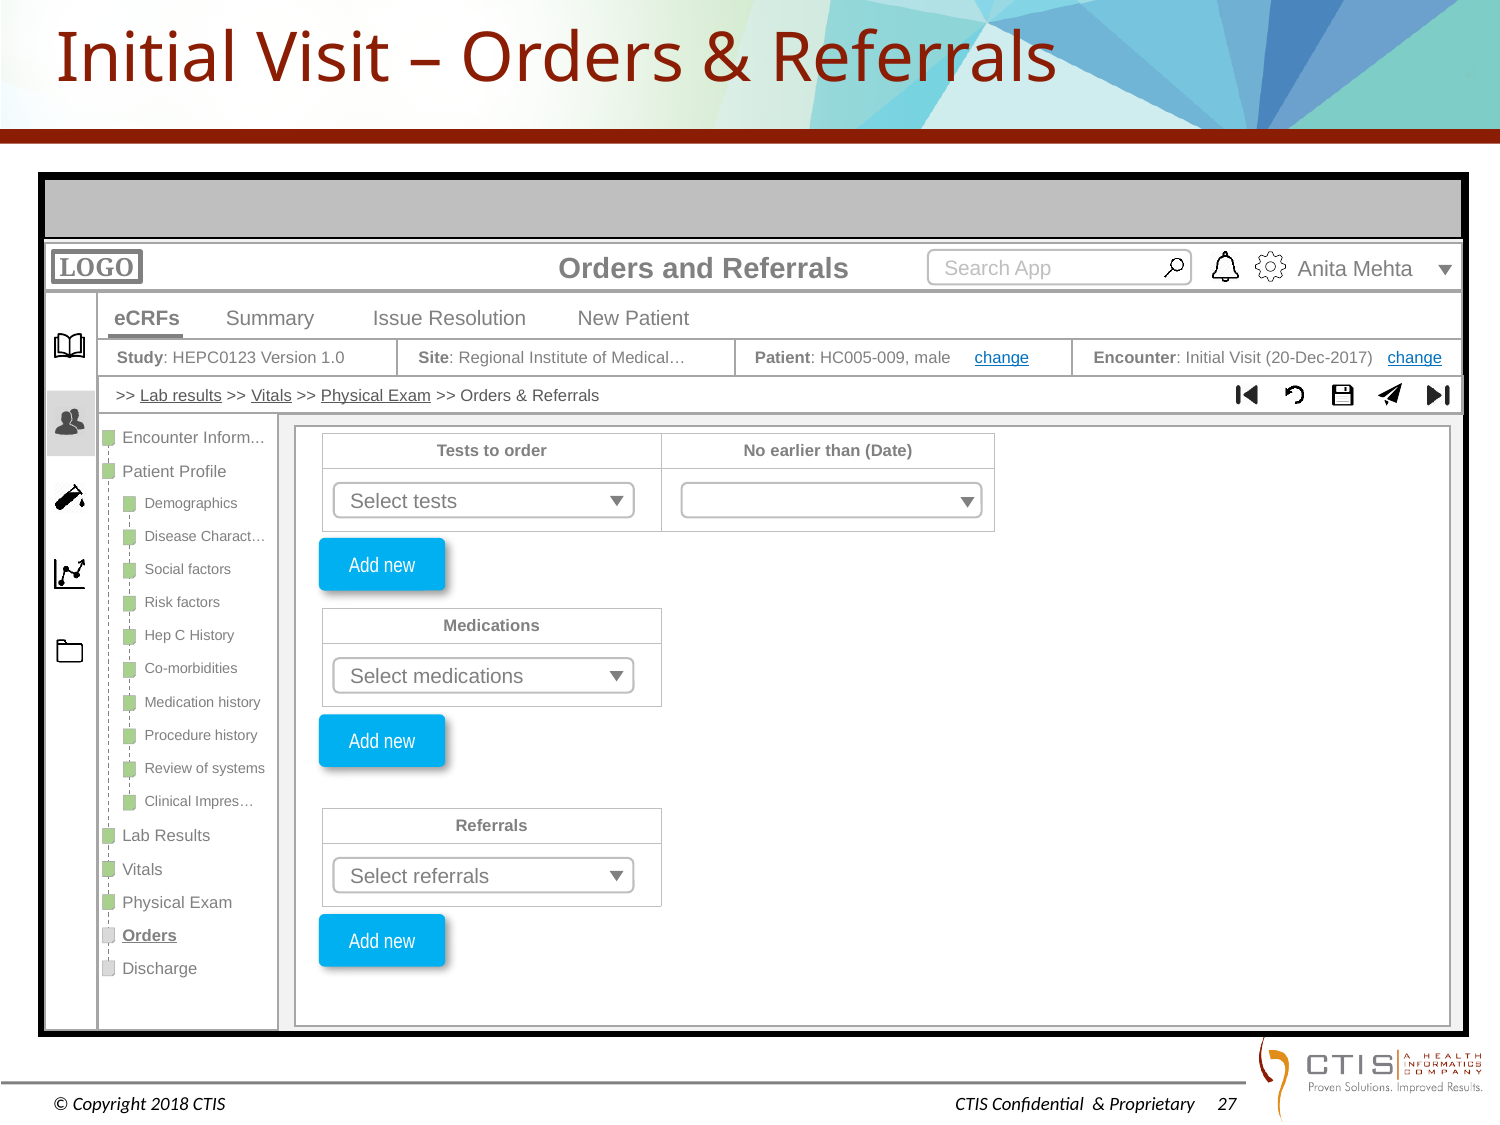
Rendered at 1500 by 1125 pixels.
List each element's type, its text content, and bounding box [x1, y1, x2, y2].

text_box Study: HEPC0123 Version 1.0 [116, 347, 346, 368]
text_box Encounter: Initial Visit (20-Dec-2017) change [1093, 347, 1443, 368]
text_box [333, 658, 634, 693]
text_box Summary [211, 297, 330, 337]
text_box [44, 291, 98, 1030]
table_header Medications [323, 609, 661, 643]
text_box eCRFs [99, 297, 195, 337]
text_box [98, 375, 1464, 415]
picture [1426, 383, 1450, 407]
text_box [92, 413, 295, 1031]
text_box Issue Resolution [358, 297, 542, 337]
text_box Site: Regional Institute of Medical… [418, 347, 687, 368]
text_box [333, 482, 634, 518]
text_box Orders and Referrals [558, 249, 850, 285]
table_header No earlier than (Date) [662, 434, 994, 468]
text_box New Patient [562, 297, 705, 337]
picture [1255, 251, 1286, 282]
picture [1331, 383, 1354, 407]
picture [1209, 251, 1240, 282]
picture [1283, 383, 1306, 407]
text_box Add new [321, 716, 444, 765]
picture [1244, 1006, 1500, 1125]
text_box Patient: HC005-009, male change [754, 347, 1030, 368]
table_header Referrals [323, 809, 661, 843]
table_cell [662, 469, 994, 531]
text_box [98, 291, 1463, 338]
text_box Anita Mehta [1283, 246, 1428, 288]
text_box Search App [926, 248, 1193, 286]
text_box Add new [321, 916, 444, 965]
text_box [333, 857, 634, 893]
text_box >> Lab results >> Vitals >> Physical Exam >> Orders & Referrals [101, 377, 615, 412]
text_box [42, 177, 1463, 239]
table_cell [323, 469, 661, 531]
text_box [734, 338, 1071, 375]
text_box [40, 174, 1467, 1035]
table_cell [323, 644, 661, 706]
table_cell [323, 844, 661, 906]
list Initial Visit – Orders & Referrals [41, 14, 1426, 127]
text_box [396, 338, 734, 375]
text_box [1071, 338, 1463, 375]
text_box [295, 425, 1451, 1027]
picture [1235, 383, 1259, 407]
text_box Logo [52, 251, 141, 282]
text_box Add new [321, 540, 444, 589]
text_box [681, 482, 982, 518]
text_box [44, 242, 1463, 291]
picture [1378, 383, 1402, 407]
table_header Tests to order [323, 434, 661, 468]
text_box [98, 338, 396, 375]
picture [1161, 256, 1185, 280]
text_box [1438, 264, 1453, 276]
